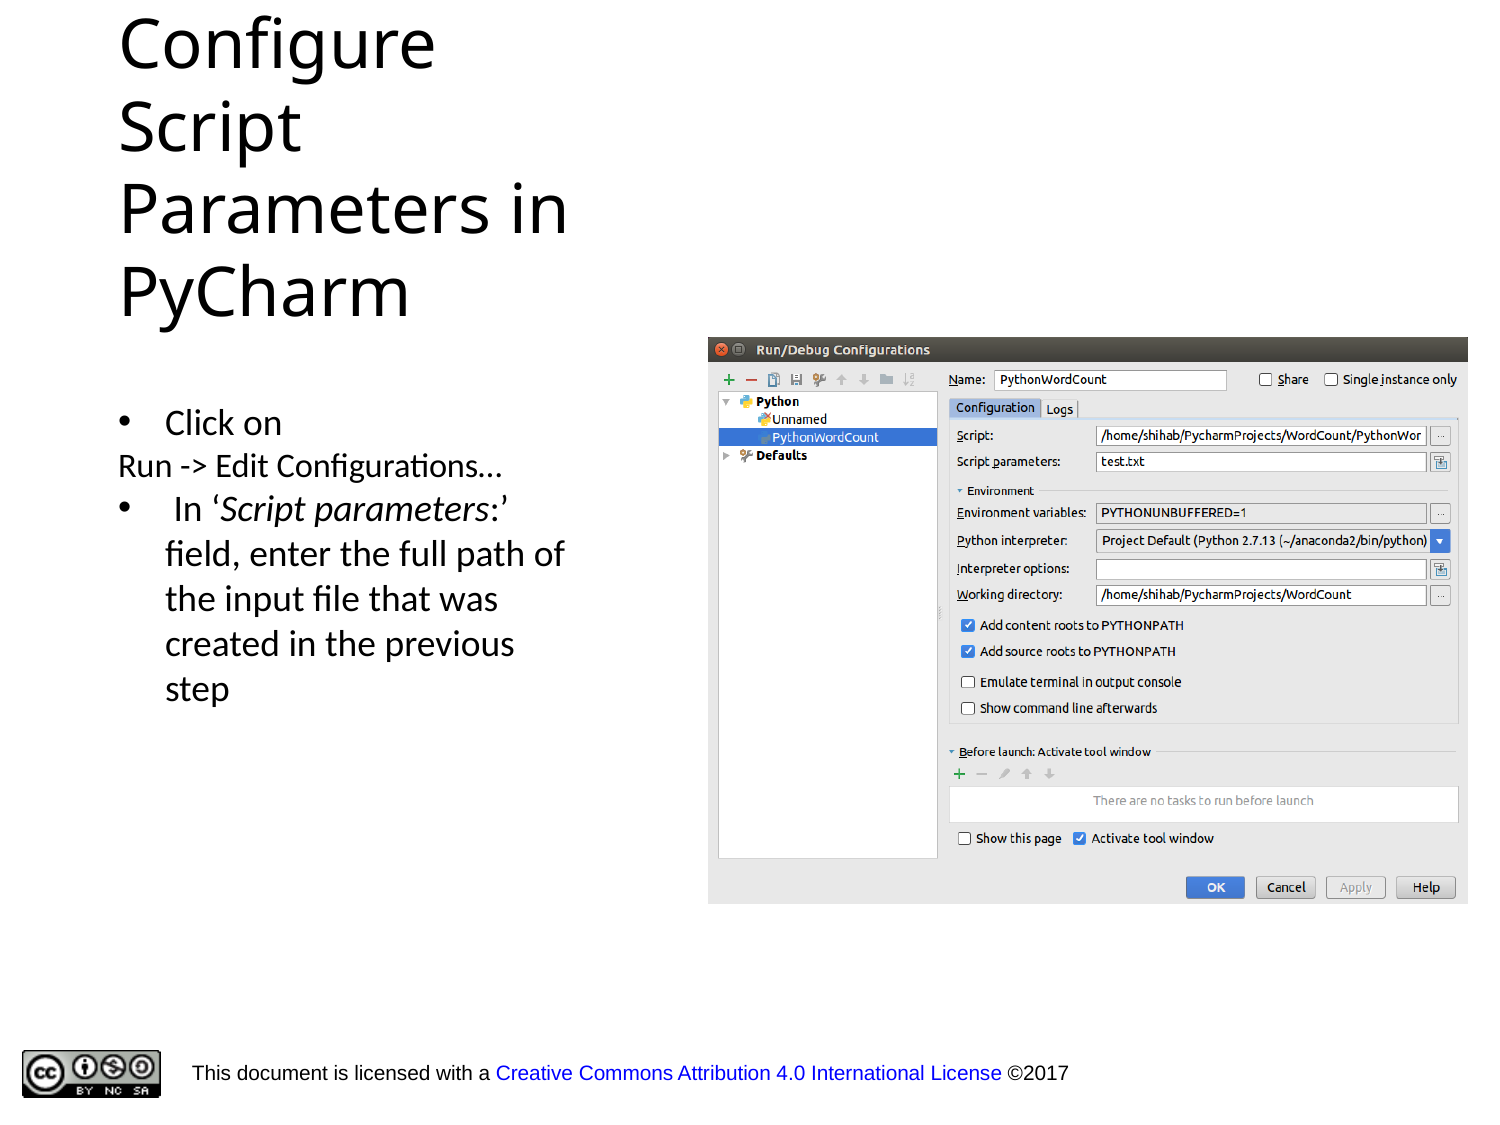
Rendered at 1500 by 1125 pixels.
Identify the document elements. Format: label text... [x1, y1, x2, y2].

picture [708, 337, 1469, 904]
text_box Click on Run -> Edit Configurations… In ‘Script parameters:’ field, enter the full path of the input file that was created in the previous step [103, 390, 588, 963]
text_box Configure Script Parameters in PyCharm [103, 74, 588, 338]
picture [22, 1050, 161, 1098]
